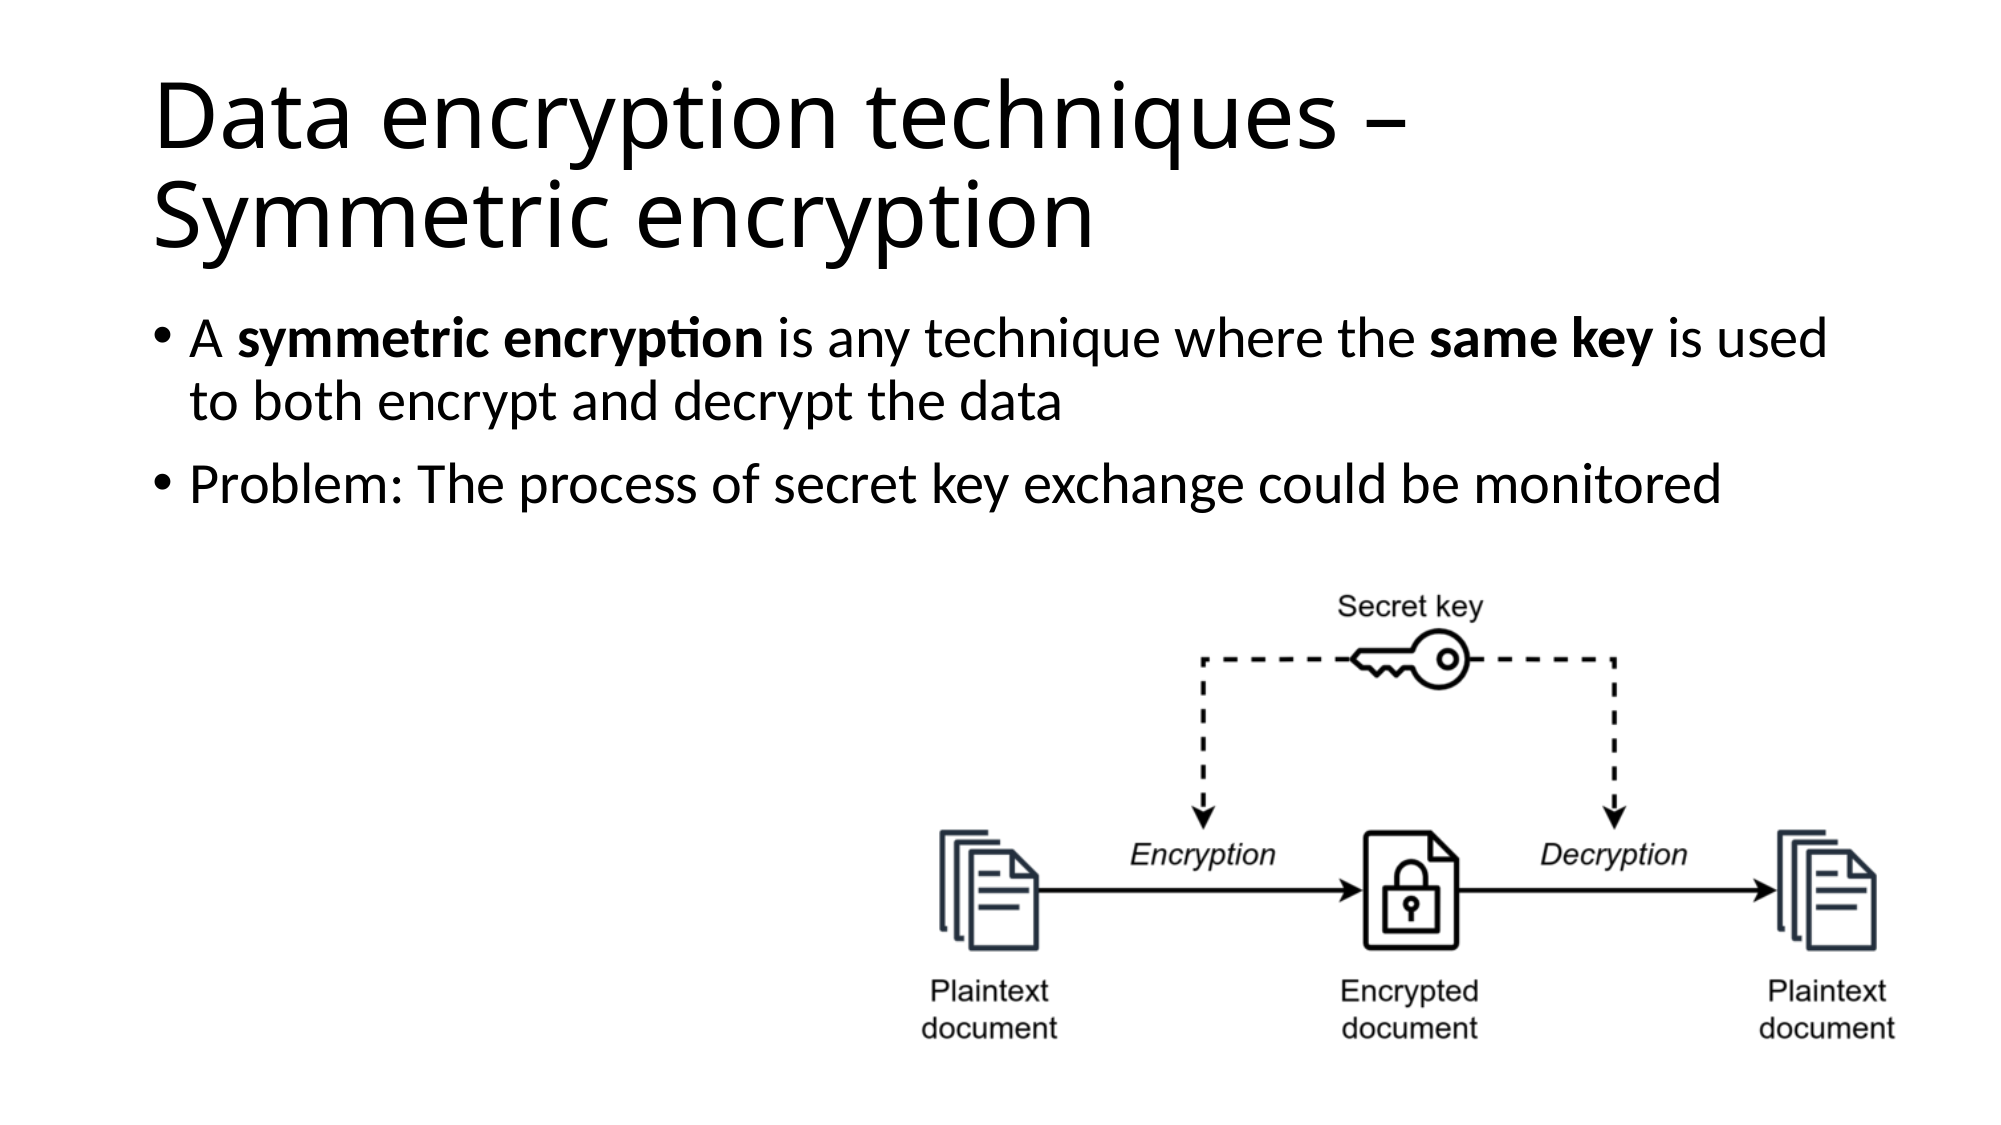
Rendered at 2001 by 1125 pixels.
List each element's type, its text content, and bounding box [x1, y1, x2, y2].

picture [877, 550, 1938, 1079]
list A symmetric encryption is any technique where the same key is used to both encrypt and decrypt the data Problem: The process of secret key exchange could be monitored [137, 299, 1863, 1014]
title Data encryption techniques – Symmetric encryption [137, 59, 1863, 278]
